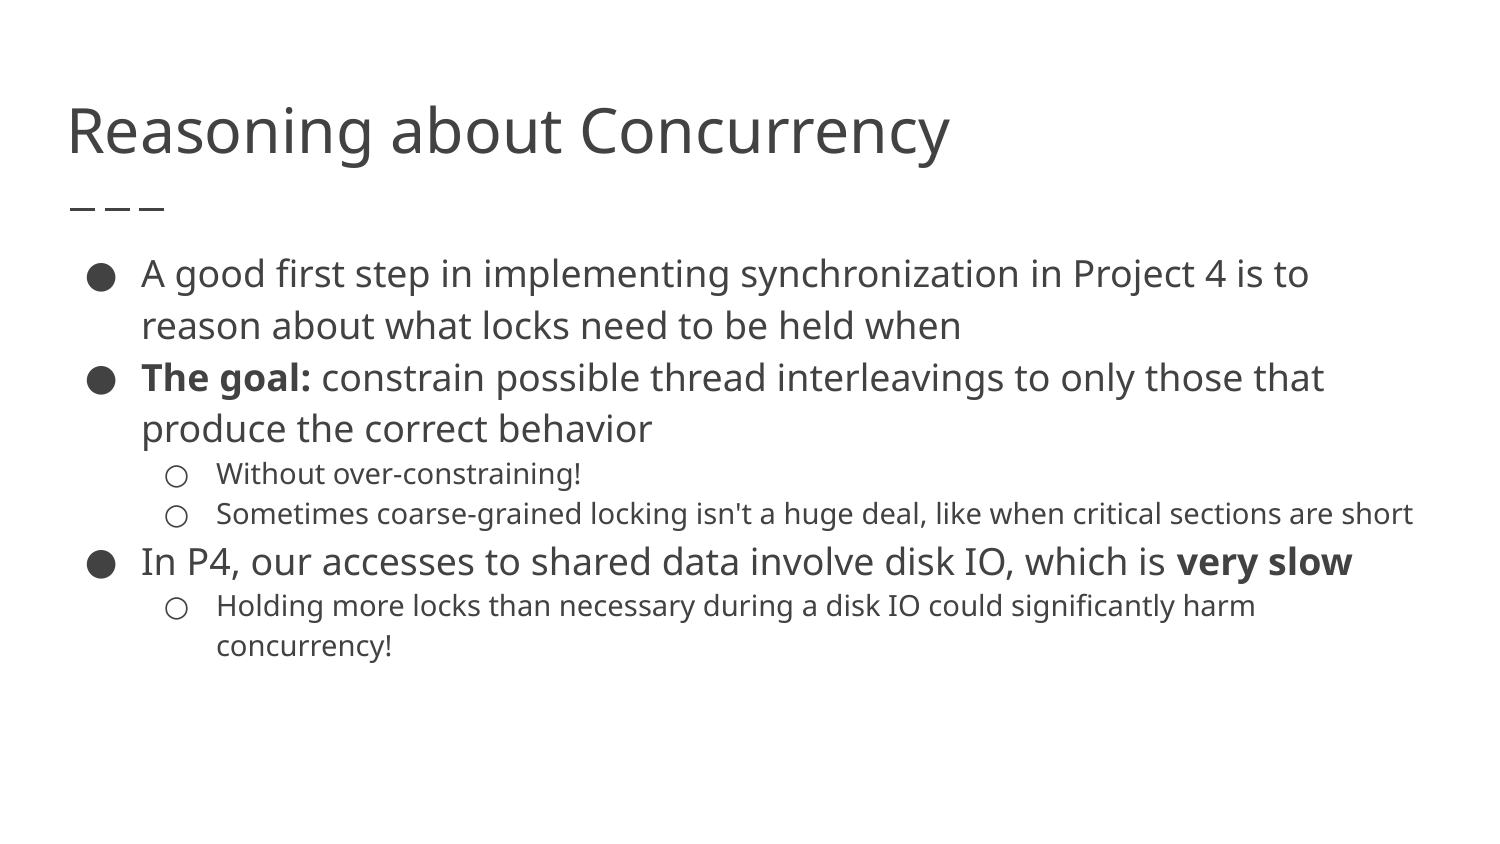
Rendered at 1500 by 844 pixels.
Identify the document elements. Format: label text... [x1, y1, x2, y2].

list A good first step in implementing synchronization in Project 4 is to reason about what locks need to be held when The goal: constrain possible thread interleavings to only those that produce the correct behavior Without over-constraining! Sometimes coarse-grained locking isn't a huge deal, like when critical sections are short In P4, our accesses to shared data involve disk IO, which is very slow Holding more locks than necessary during a disk IO could significantly harm concurrency! [51, 228, 1449, 820]
title Reasoning about Concurrency [51, 61, 1449, 182]
